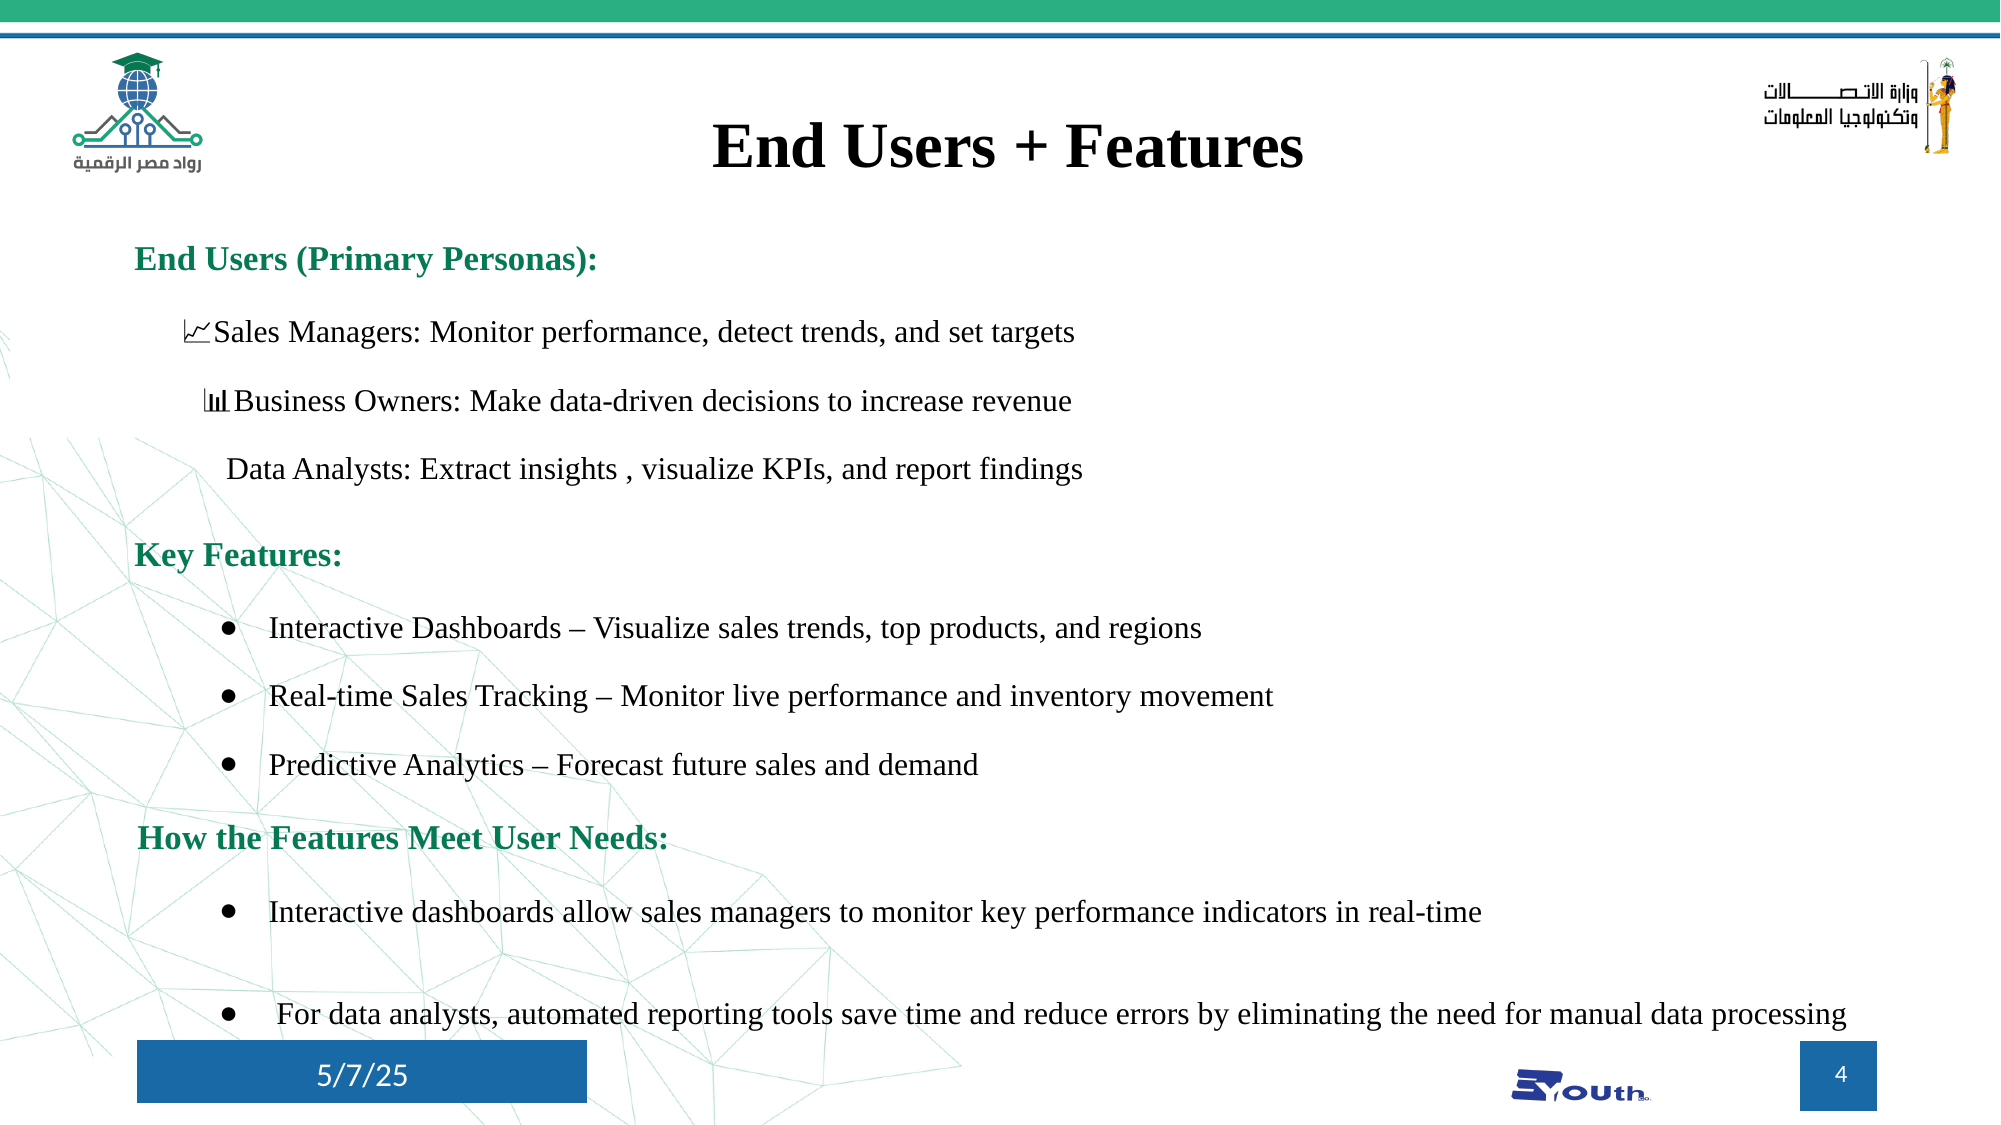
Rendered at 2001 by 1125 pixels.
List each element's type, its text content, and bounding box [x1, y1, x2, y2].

title End Users + Features [587, 99, 1430, 175]
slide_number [137, 1042, 588, 1103]
picture [0, 0, 2000, 1125]
subtitle End Users (Primary Personas): 📈Sales Managers: Monitor performance, detect trends, and set targets 📊Business Owners: Make data-driven decisions to increase revenue 🔎Data Analysts: Extract insights , visualize KPIs, and report findings Key Features: Interactive Dashboards – Visualize sales trends, top products, and regions Real-time Sales Tracking – Monitor live performance and inventory movement Predictive Analytics – Forecast future sales and demand How the Features Meet User Needs: Interactive dashboards allow sales managers to monitor key performance indicators in real-time For data analysts, automated reporting tools save time and reduce errors by eliminating the need for manual data processing [52, 175, 1968, 1043]
slide_number 4 [1412, 1042, 1863, 1103]
